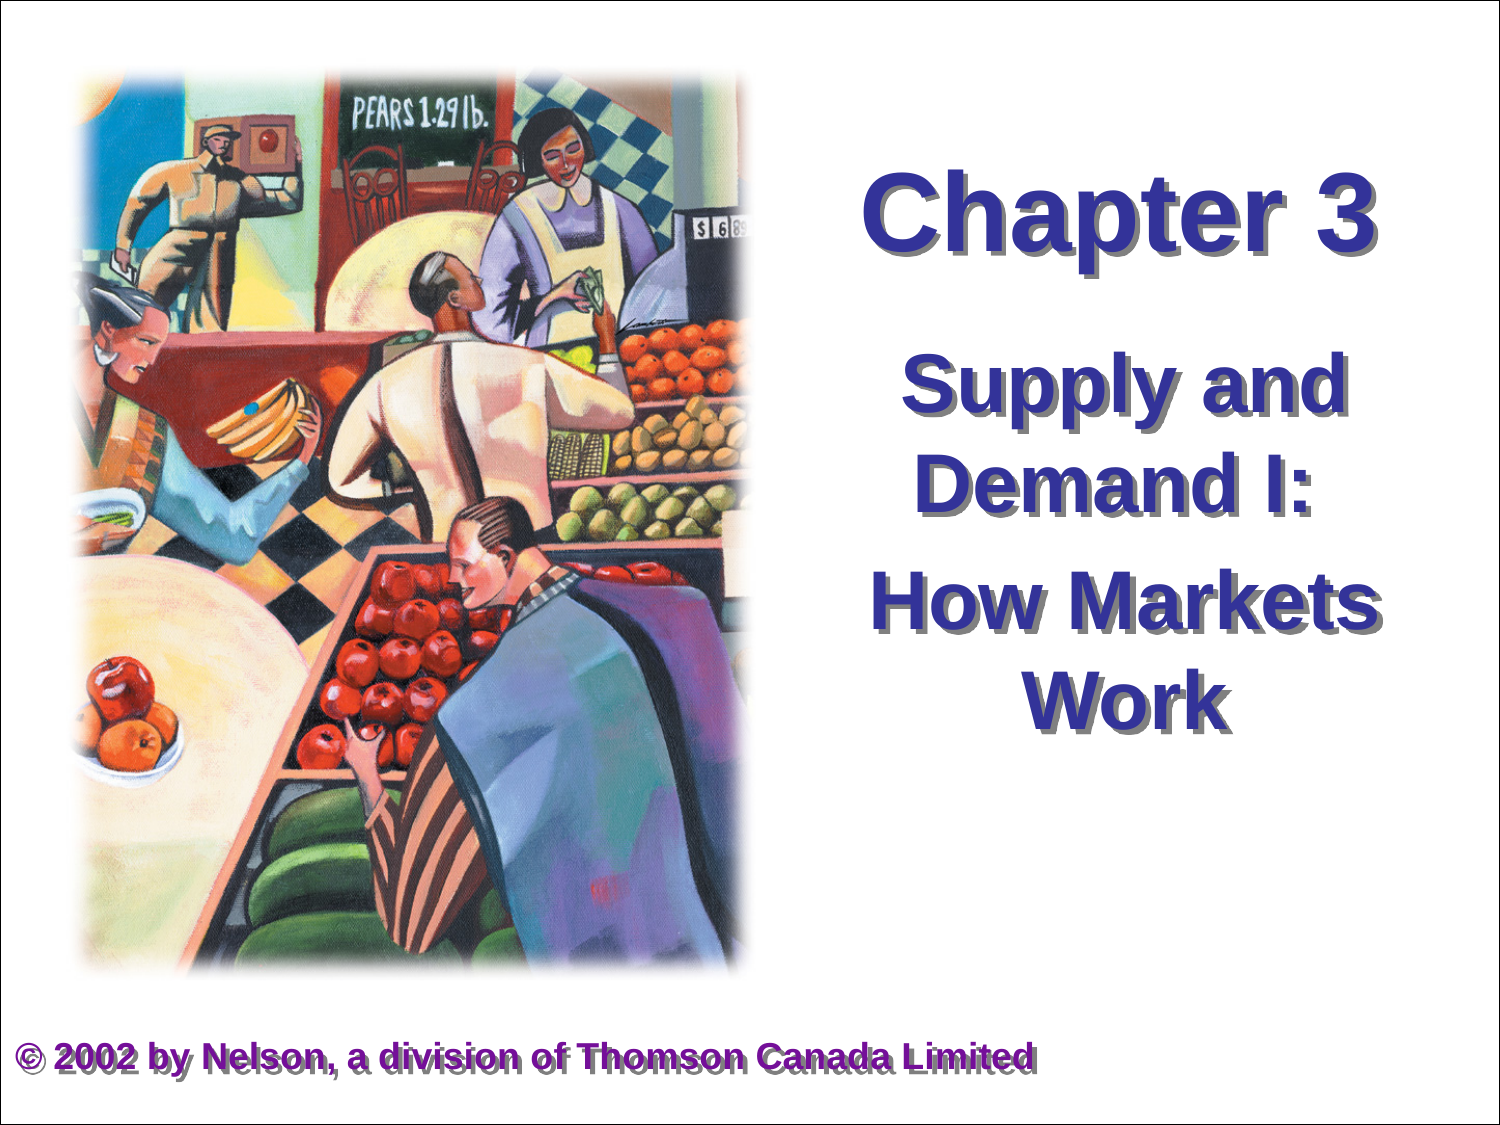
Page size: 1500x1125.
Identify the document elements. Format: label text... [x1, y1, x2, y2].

text_box [0, 0, 1500, 1125]
picture [49, 49, 776, 1001]
title Chapter 3 [779, 112, 1476, 301]
text_box © 2002 by Nelson, a division of Thomson Canada Limited [0, 1024, 1051, 1085]
subtitle Supply and Demand I: How Markets Work [779, 399, 1500, 676]
